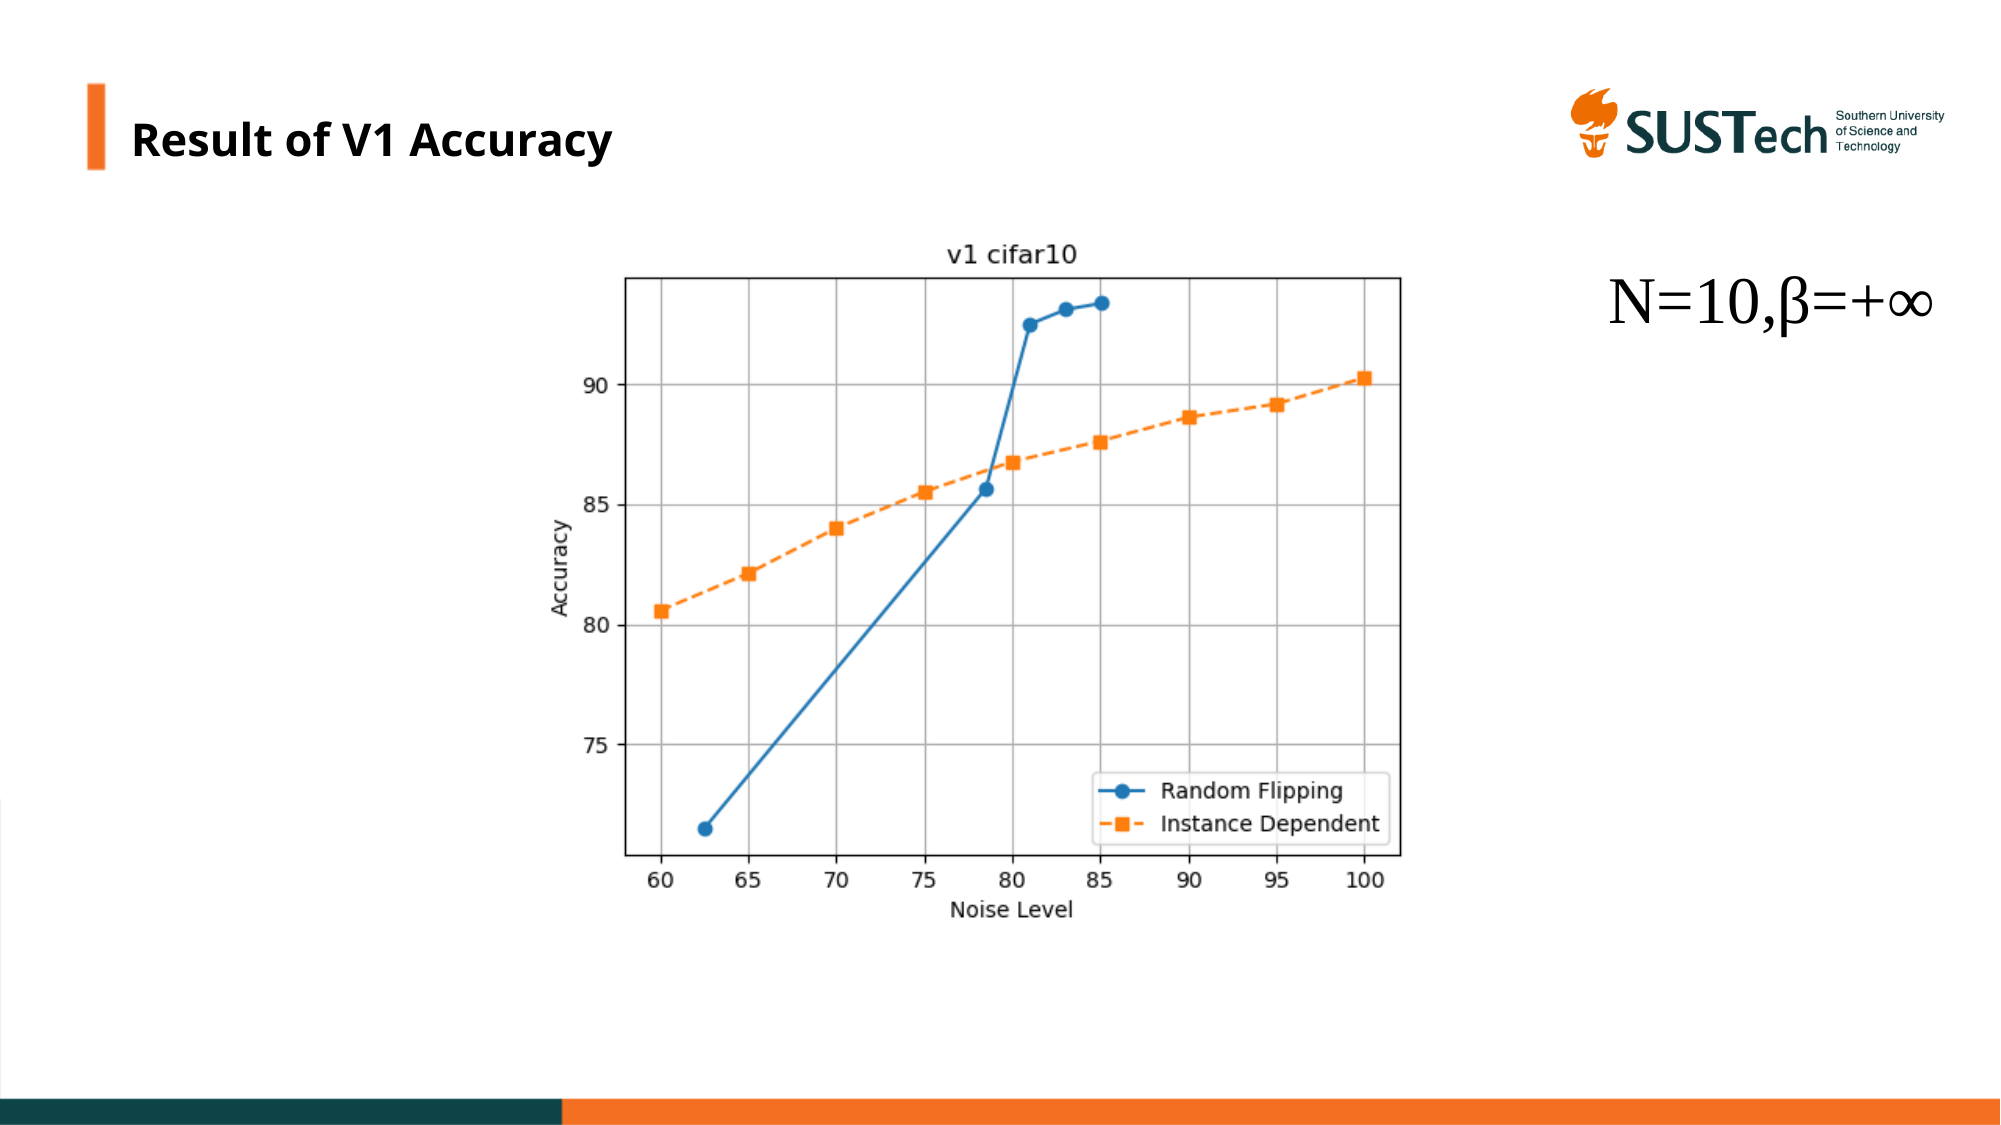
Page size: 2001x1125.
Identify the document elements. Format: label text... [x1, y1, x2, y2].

picture [72, 50, 116, 204]
title Result of V1 Accuracy [115, 48, 1616, 173]
text_box N=10,β=+∞ [1593, 249, 2000, 425]
picture [0, 187, 2000, 1125]
picture [1560, 79, 1948, 175]
